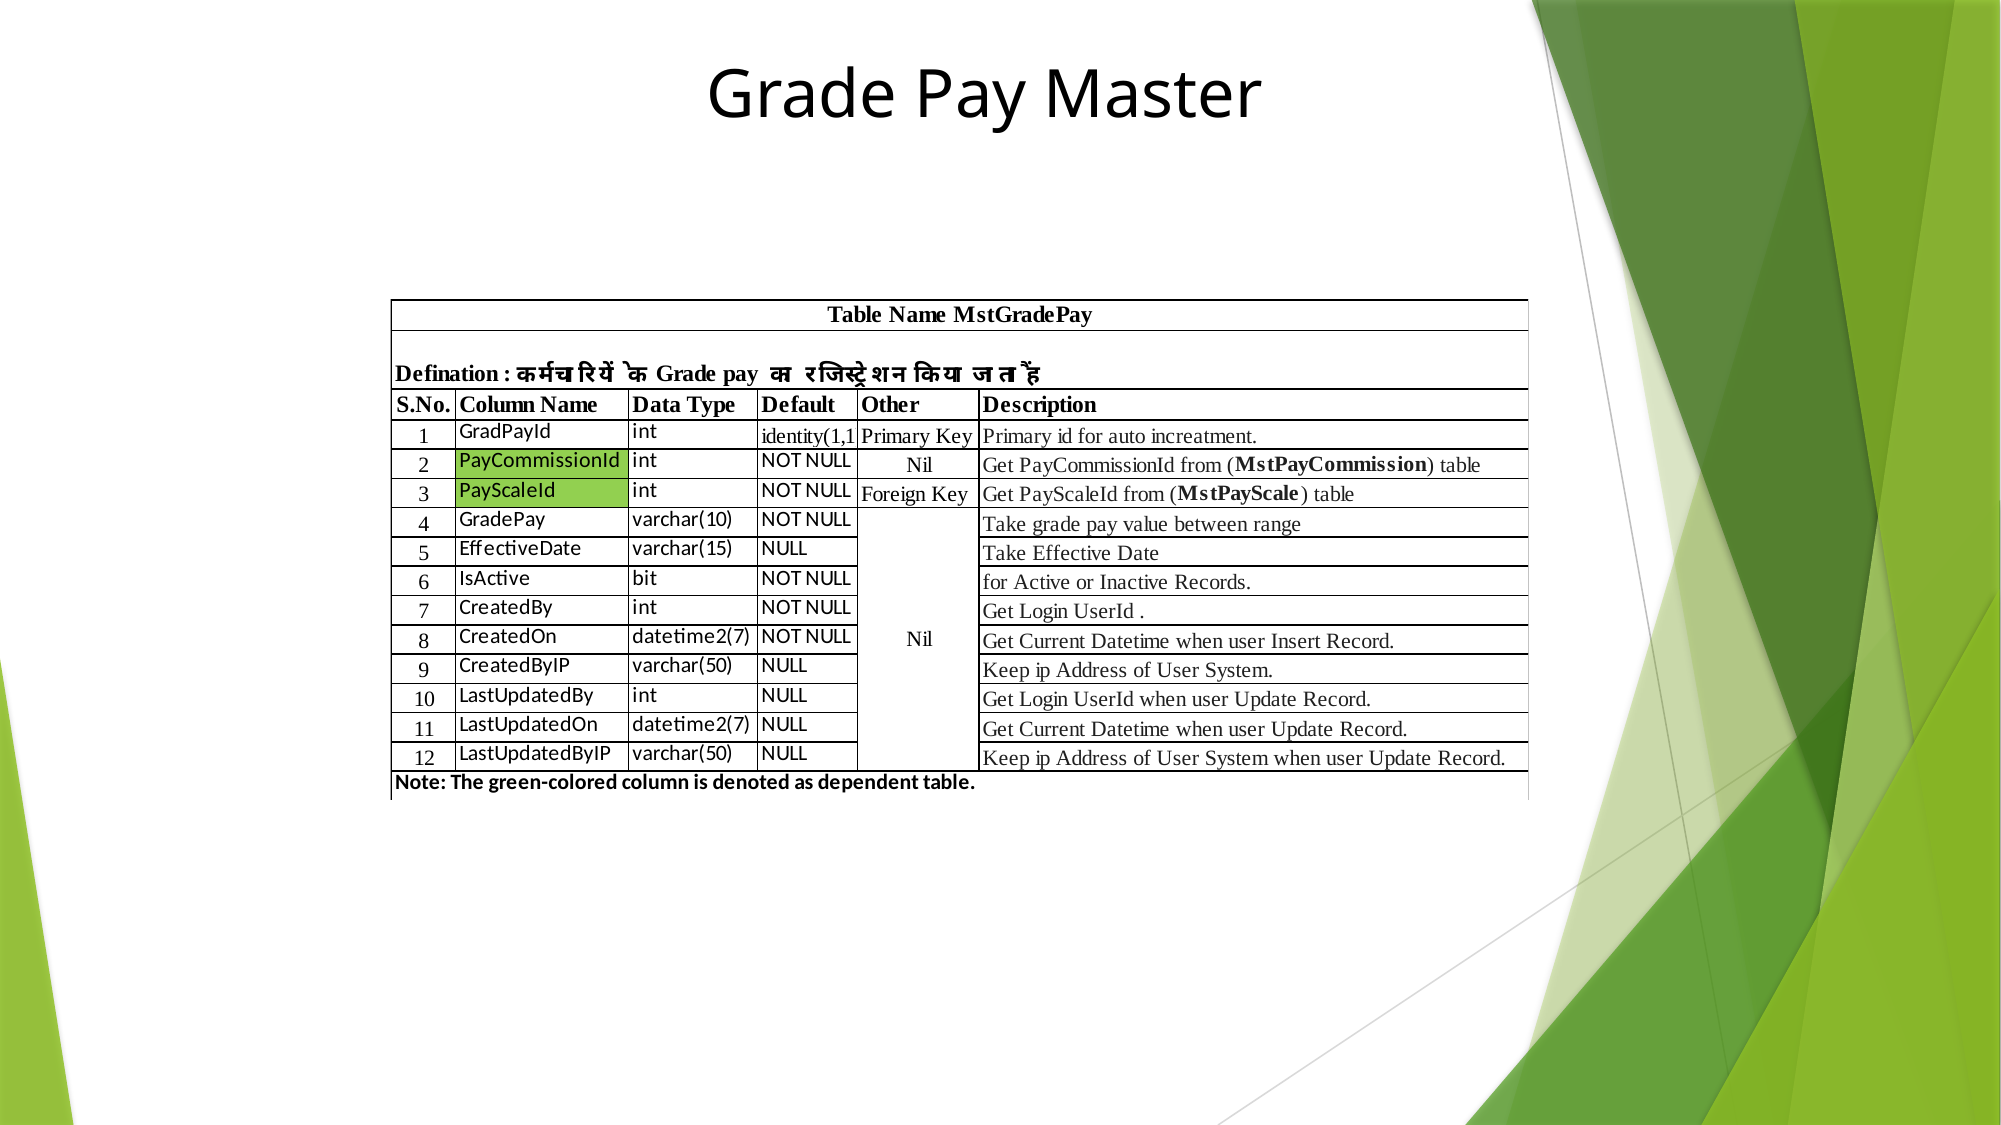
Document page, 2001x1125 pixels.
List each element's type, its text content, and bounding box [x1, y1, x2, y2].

text_box Grade Pay Master [65, 51, 1905, 140]
text_box [40, 26, 1880, 115]
picture [389, 298, 1531, 802]
